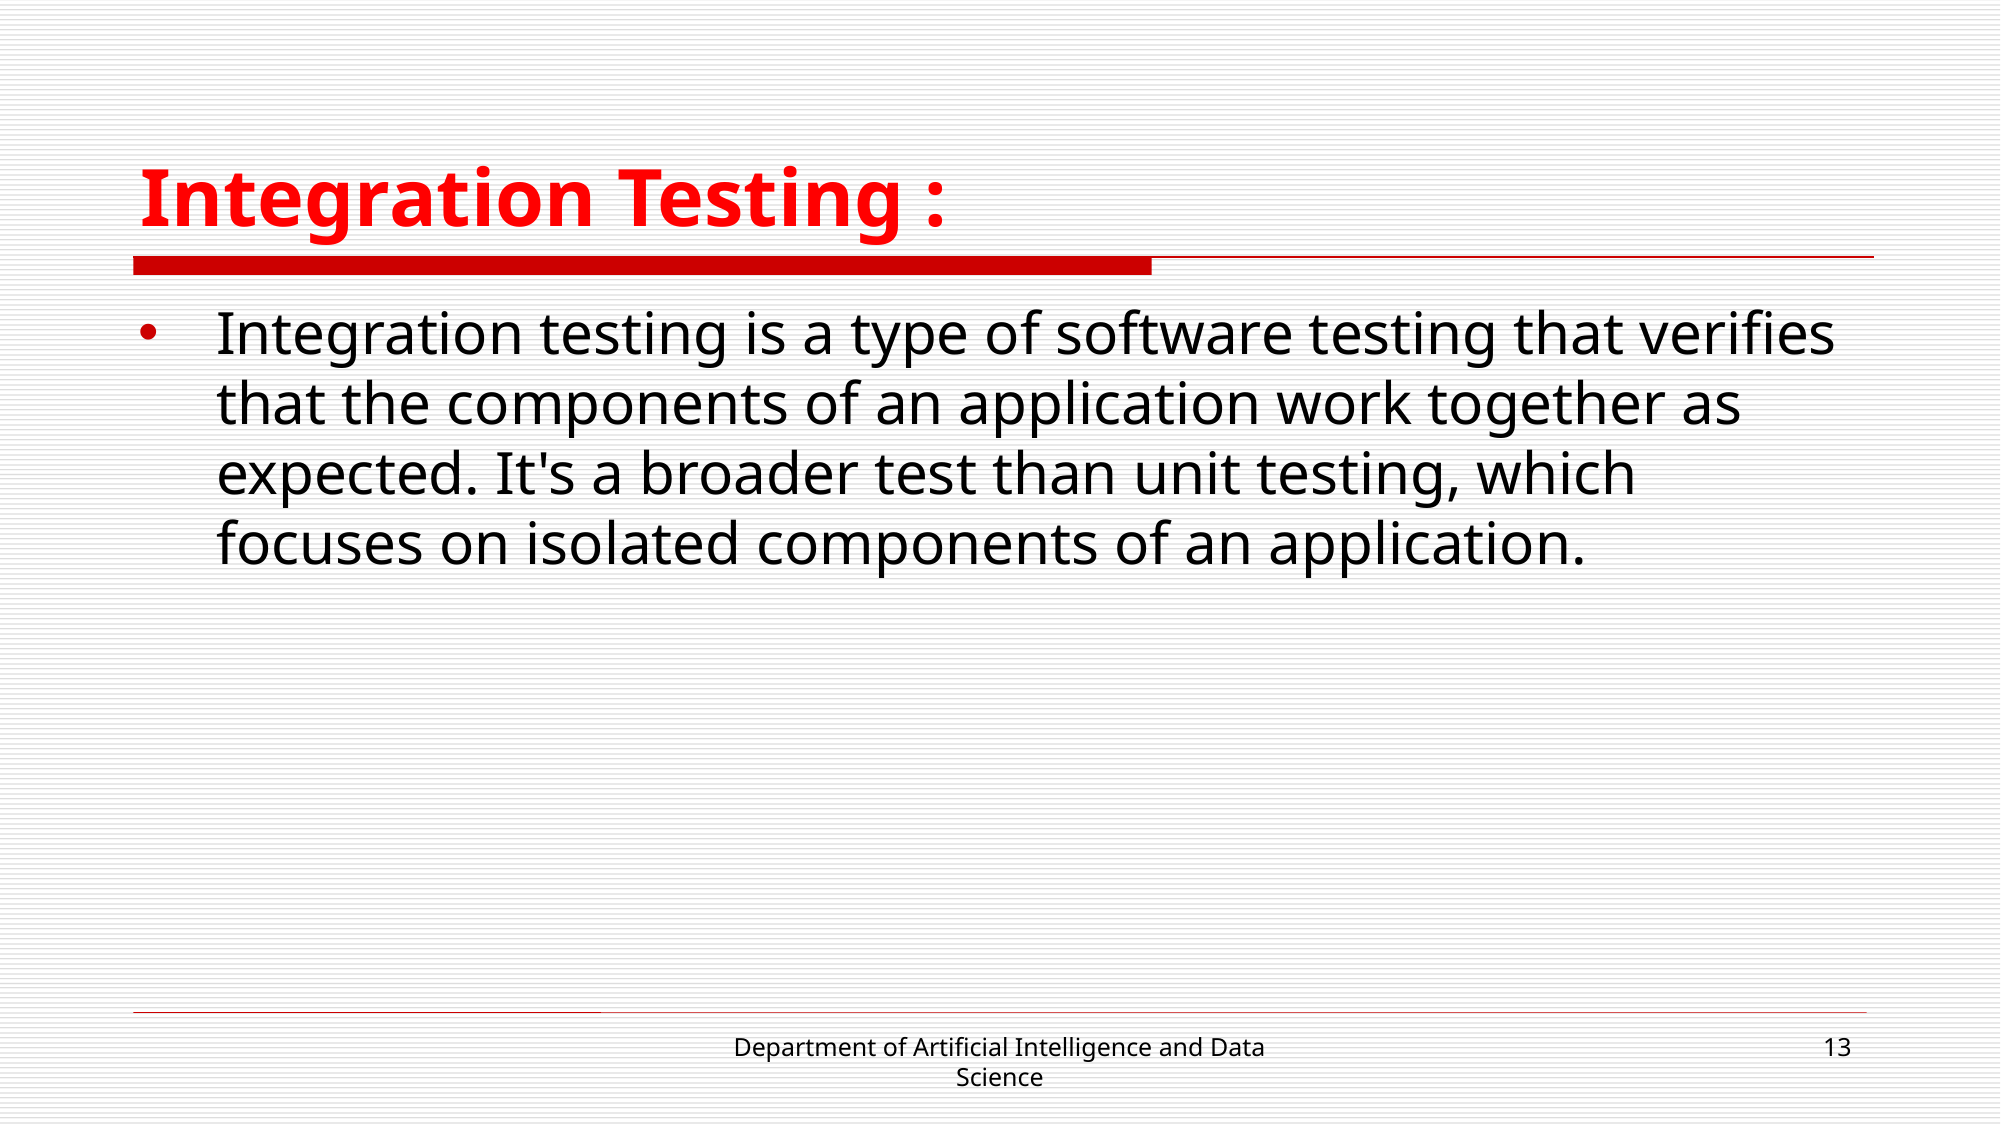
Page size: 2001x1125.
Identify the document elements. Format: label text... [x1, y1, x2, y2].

slide_number [133, 1024, 567, 1103]
picture [0, 0, 2001, 1125]
slide_number 13 [1433, 1024, 1867, 1103]
list Integration testing is a type of software testing that verifies that the components of an application work together as expected. It's a broader test than unit testing, which focuses on isolated components of an application. [123, 288, 1874, 989]
footer Department of Artificial Intelligence and Data Science [683, 1024, 1317, 1103]
title Integration Testing : [125, 50, 1876, 250]
